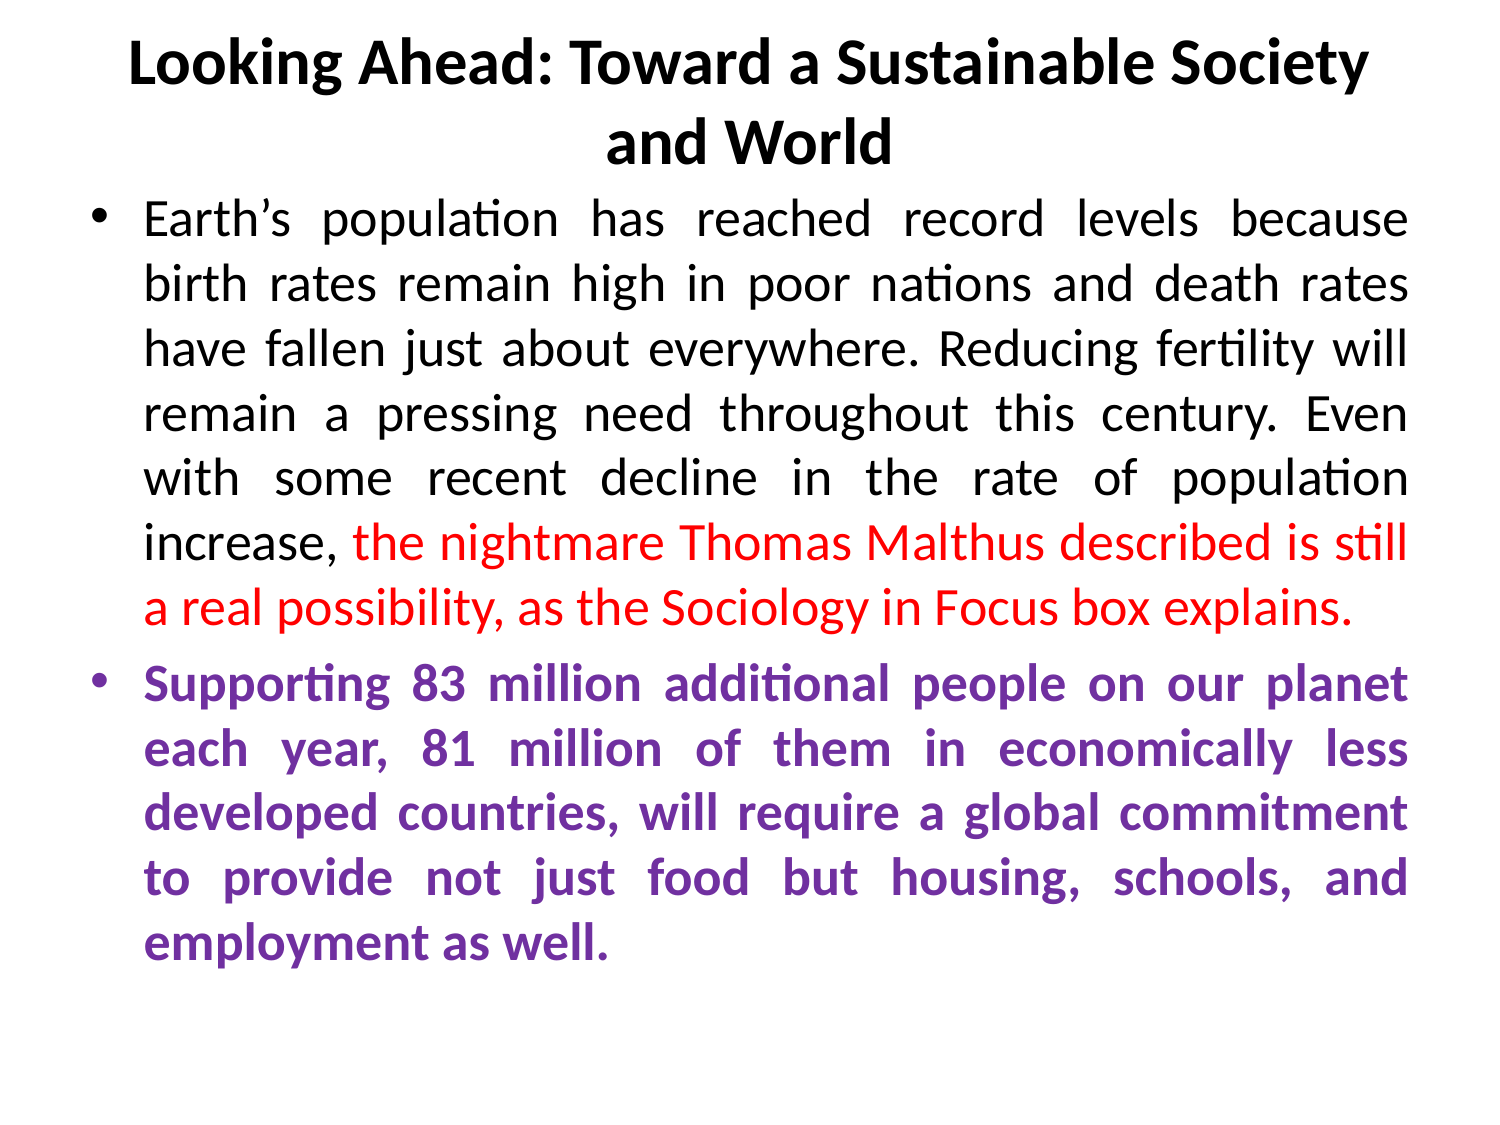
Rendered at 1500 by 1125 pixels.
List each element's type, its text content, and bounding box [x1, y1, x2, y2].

list Earth’s population has reached record levels because birth rates remain high in poor nations and death rates have fallen just about everywhere. Reducing fertility will remain a pressing need throughout this century. Even with some recent decline in the rate of population increase, the nightmare Thomas Malthus described is still a real possibility, as the Sociology in Focus box explains. Supporting 83 million additional people on our planet each year, 81 million of them in economically less developed countries, will require a global commitment to provide not just food but housing, schools, and employment as well. [75, 174, 1425, 1005]
title Looking Ahead: Toward a Sustainable Society and World [75, 45, 1425, 150]
